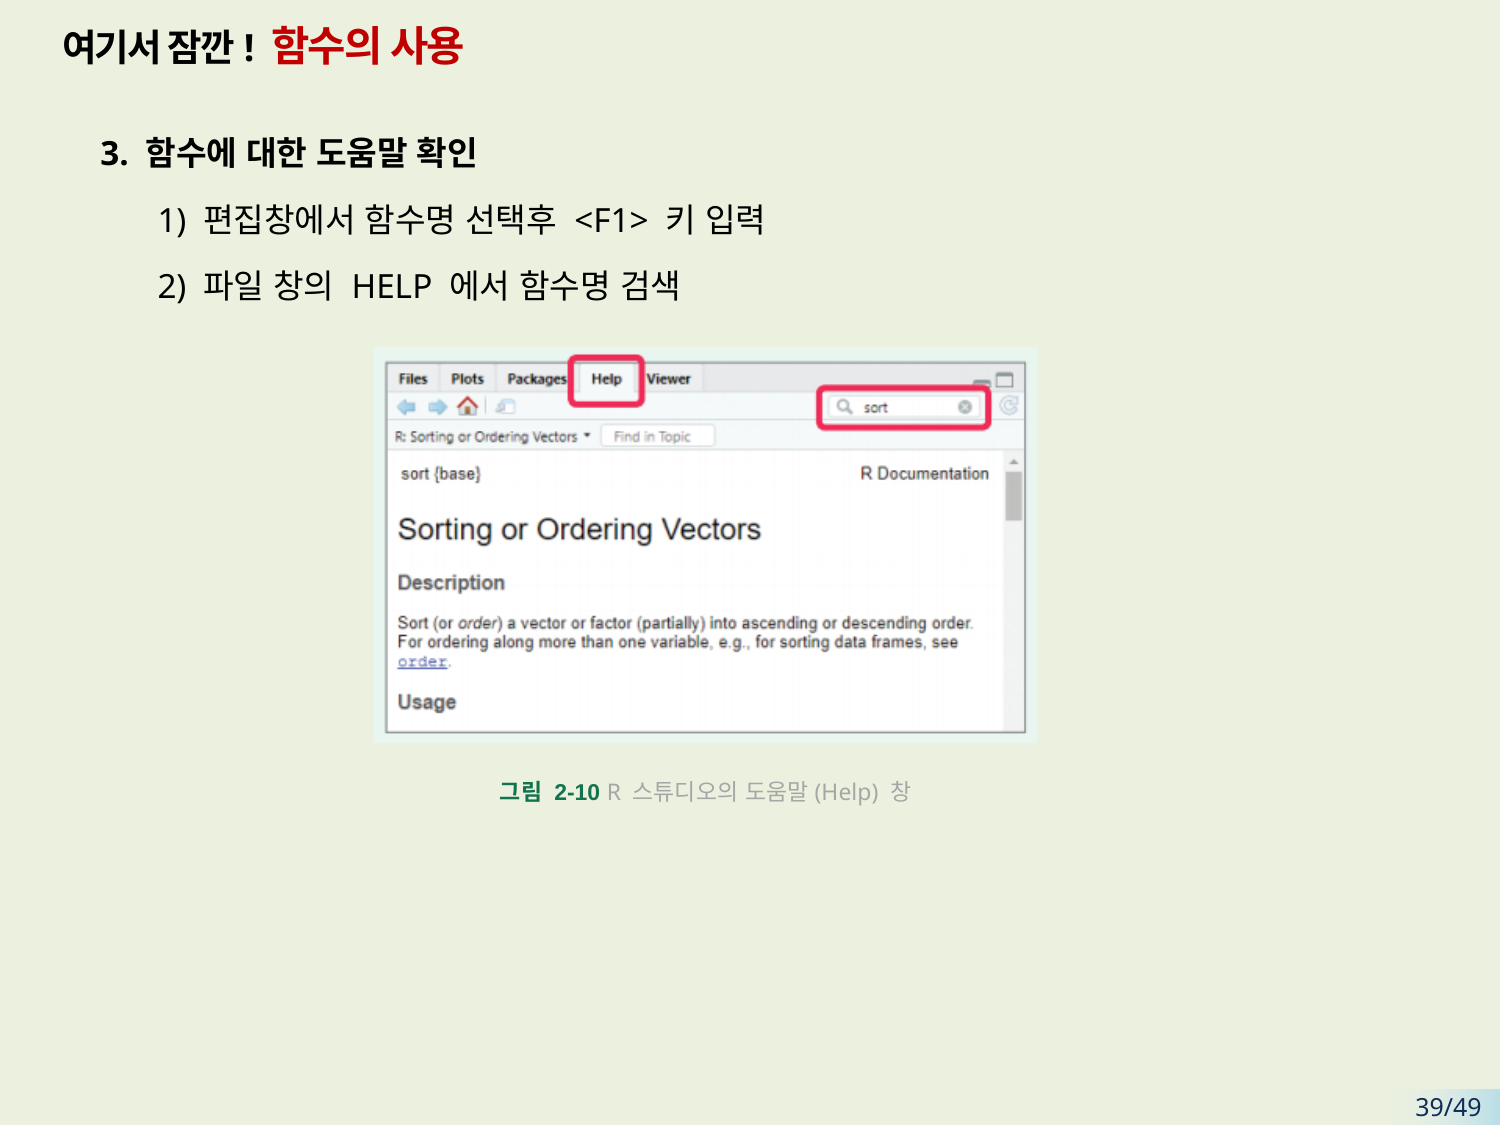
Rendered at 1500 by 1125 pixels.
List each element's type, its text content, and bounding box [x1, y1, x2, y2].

title 여기서 잠깐! 함수의 사용 [47, 5, 1325, 84]
picture [374, 347, 1038, 744]
text_box 그림 2-10 R 스튜디오의 도움말(Help) 창 [447, 752, 965, 838]
list 3. 함수에 대한 도움말 확인 1) 편집창에서 함수명 선택후 <F1> 키 입력 2) 파일 창의 HELP 에서 함수명 검색 [10, 104, 1481, 1035]
